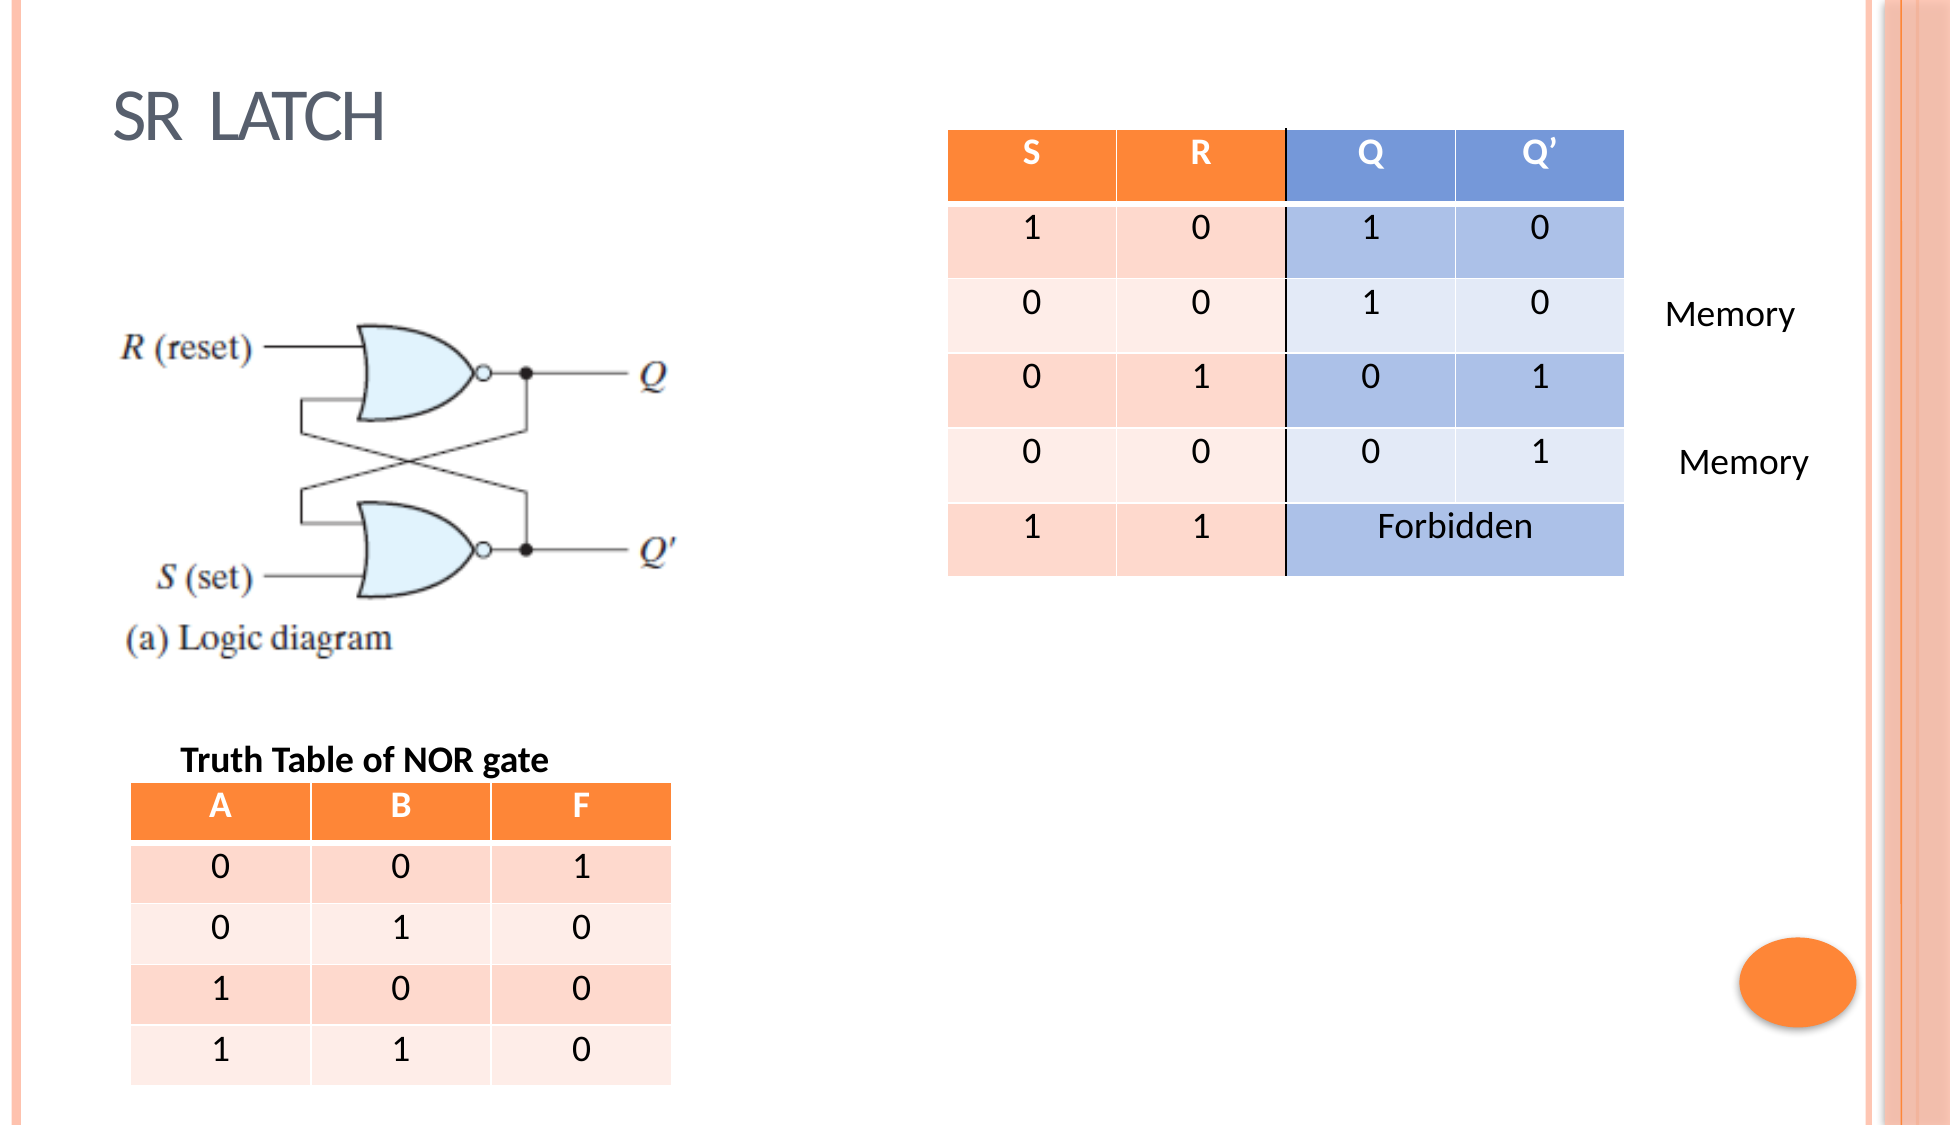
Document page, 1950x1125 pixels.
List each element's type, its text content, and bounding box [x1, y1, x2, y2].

table_cell 0 [948, 354, 1116, 427]
table_header F [492, 783, 671, 840]
table_cell 0 [1117, 279, 1285, 352]
text_box Truth Table of NOR gate [165, 729, 607, 788]
table_cell 0 [1287, 354, 1455, 427]
table_header Q [1287, 130, 1455, 201]
table_cell 1 [1456, 429, 1624, 502]
table_cell 1 [131, 1026, 310, 1085]
table_cell 1 [312, 1026, 490, 1085]
table_cell 1 [948, 504, 1116, 576]
picture [115, 210, 709, 721]
table_cell 0 [312, 965, 490, 1024]
table_cell 0 [492, 965, 671, 1024]
table_header B [312, 788, 490, 840]
table_cell 1 [1287, 279, 1455, 352]
table_cell 1 [492, 846, 671, 903]
table_cell 0 [312, 846, 490, 903]
table_cell 1 [1117, 354, 1285, 427]
table_cell 0 [1117, 207, 1285, 278]
text_box Memory [1649, 282, 1843, 342]
table_cell 0 [948, 429, 1116, 502]
table_cell 0 [1456, 207, 1624, 278]
table_cell 1 [1287, 207, 1455, 278]
table_cell Forbidden [1287, 504, 1624, 576]
table_header A [131, 783, 310, 840]
table_cell 0 [492, 1026, 671, 1085]
table_cell 0 [131, 846, 310, 903]
table_header Q’ [1456, 130, 1624, 201]
table_cell 1 [131, 965, 310, 1024]
table_header S [948, 130, 1116, 201]
table_cell 1 [1117, 504, 1285, 576]
table_cell 1 [1456, 354, 1624, 427]
table_cell 1 [948, 207, 1116, 278]
table_cell 0 [492, 904, 671, 964]
table_cell 0 [948, 279, 1116, 352]
table_header R [1117, 130, 1285, 201]
table_cell 0 [1287, 429, 1455, 502]
table_cell 1 [312, 904, 490, 964]
table_cell 0 [1456, 279, 1624, 352]
title SR LATCH [97, 45, 1739, 163]
table_cell 0 [1117, 429, 1285, 502]
text_box Memory [1663, 430, 1857, 490]
table_cell 0 [131, 904, 310, 964]
